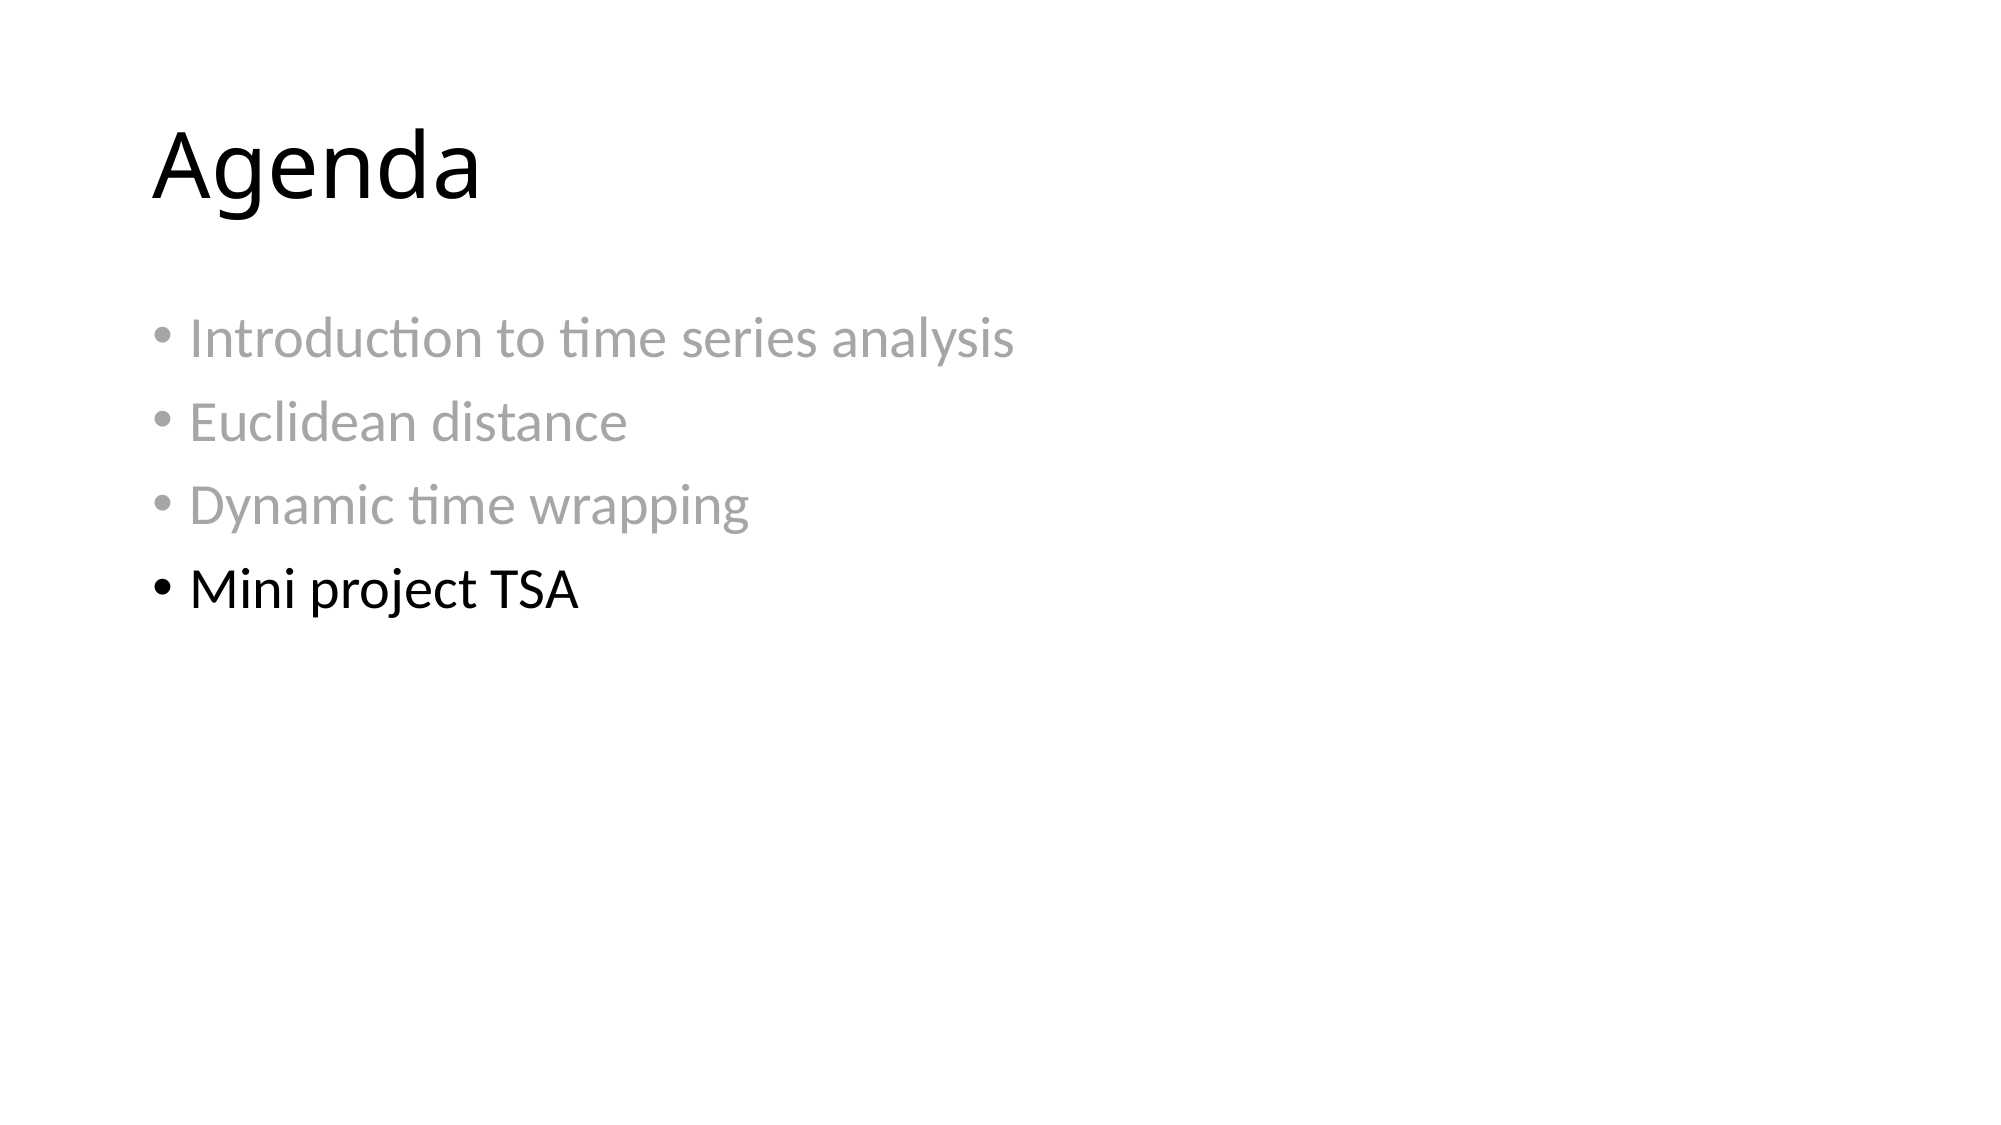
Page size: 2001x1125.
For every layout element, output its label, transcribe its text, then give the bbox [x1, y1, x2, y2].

title Agenda [137, 59, 1863, 278]
list Introduction to time series analysis Euclidean distance Dynamic time wrapping Mini project TSA [137, 299, 1863, 1014]
